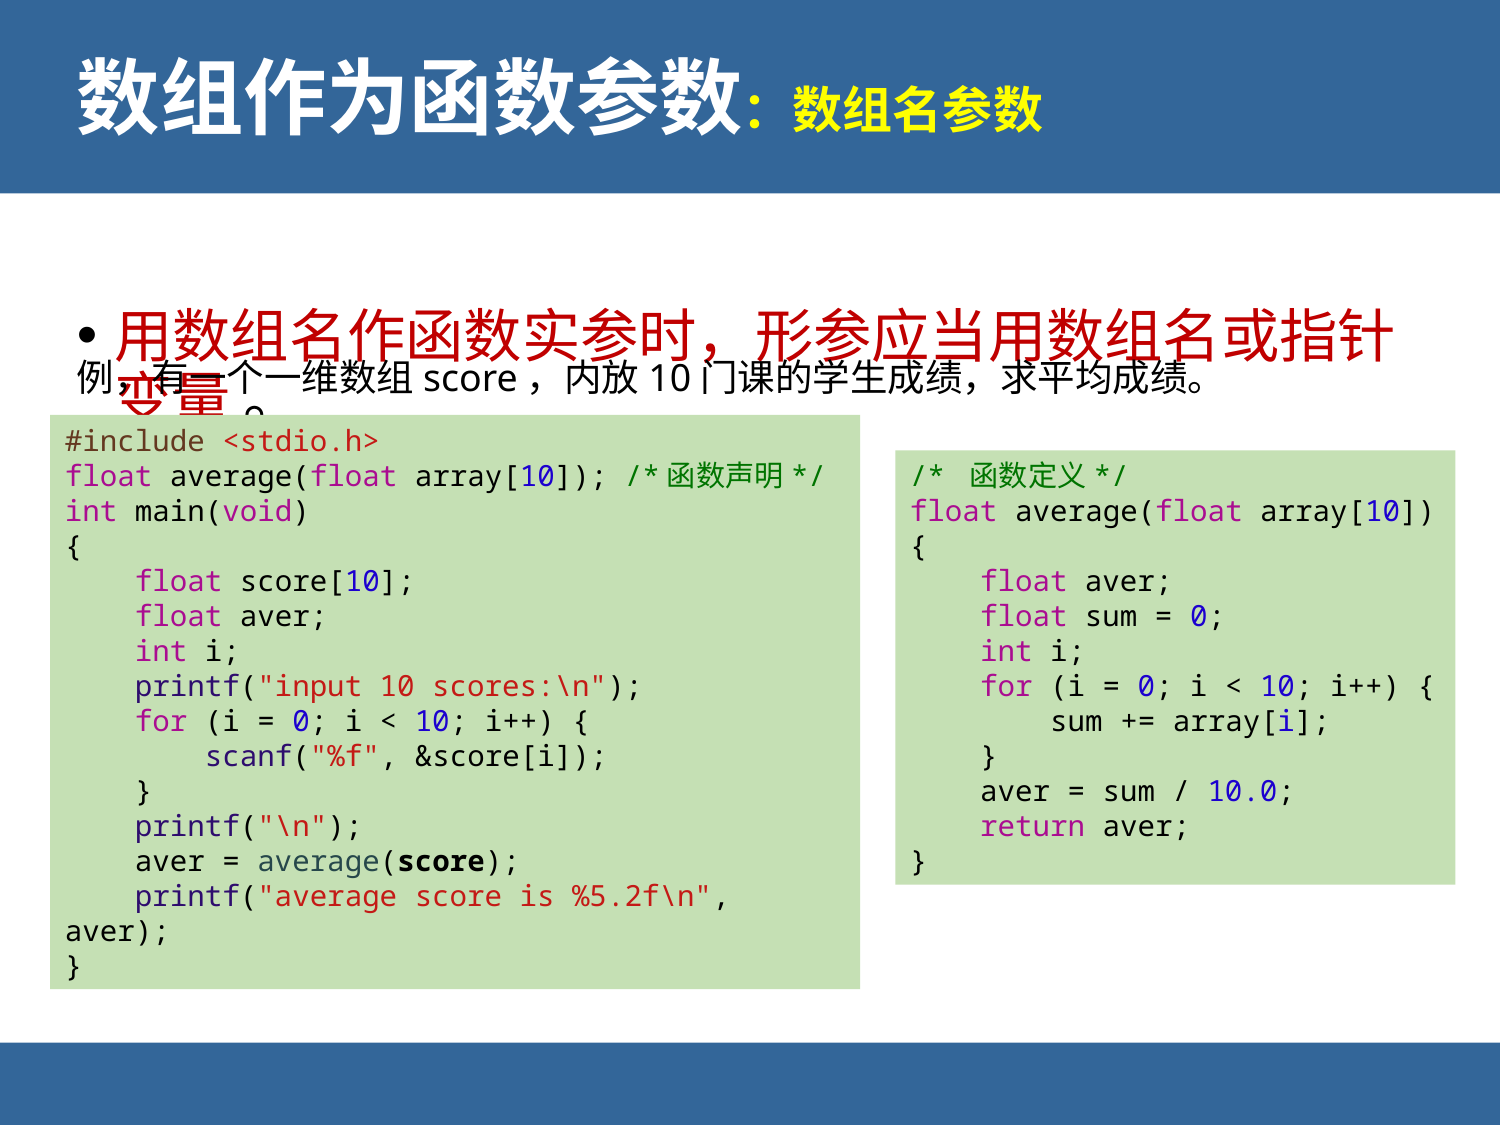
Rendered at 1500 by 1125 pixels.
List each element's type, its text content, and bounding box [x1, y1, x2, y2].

text_box /* 函数定义*/ float average(float array[10]) { float aver; float sum = 0; int i; for (i = 0; i < 10; i++) { sum += array[i]; } aver = sum / 10.0; return aver; } [895, 450, 1456, 885]
text_box 例，有一个一维数组score，内放10门课的学生成绩，求平均成绩。 [61, 333, 1343, 407]
list 用数组名作函数实参时，形参应当用数组名或指针变量 。 [61, 299, 1441, 1014]
title 数组作为函数参数：数组名参数 [61, 27, 1441, 177]
text_box #include <stdio.h> float average(float array[10]); /*函数声明*/ int main(void) { float score[10]; float aver; int i; printf("input 10 scores:\n"); for (i = 0; i < 10; i++) { scanf("%f", &score[i]); } printf("\n"); aver = average(score); printf("average score is %5.2f\n", aver); } [50, 414, 861, 990]
